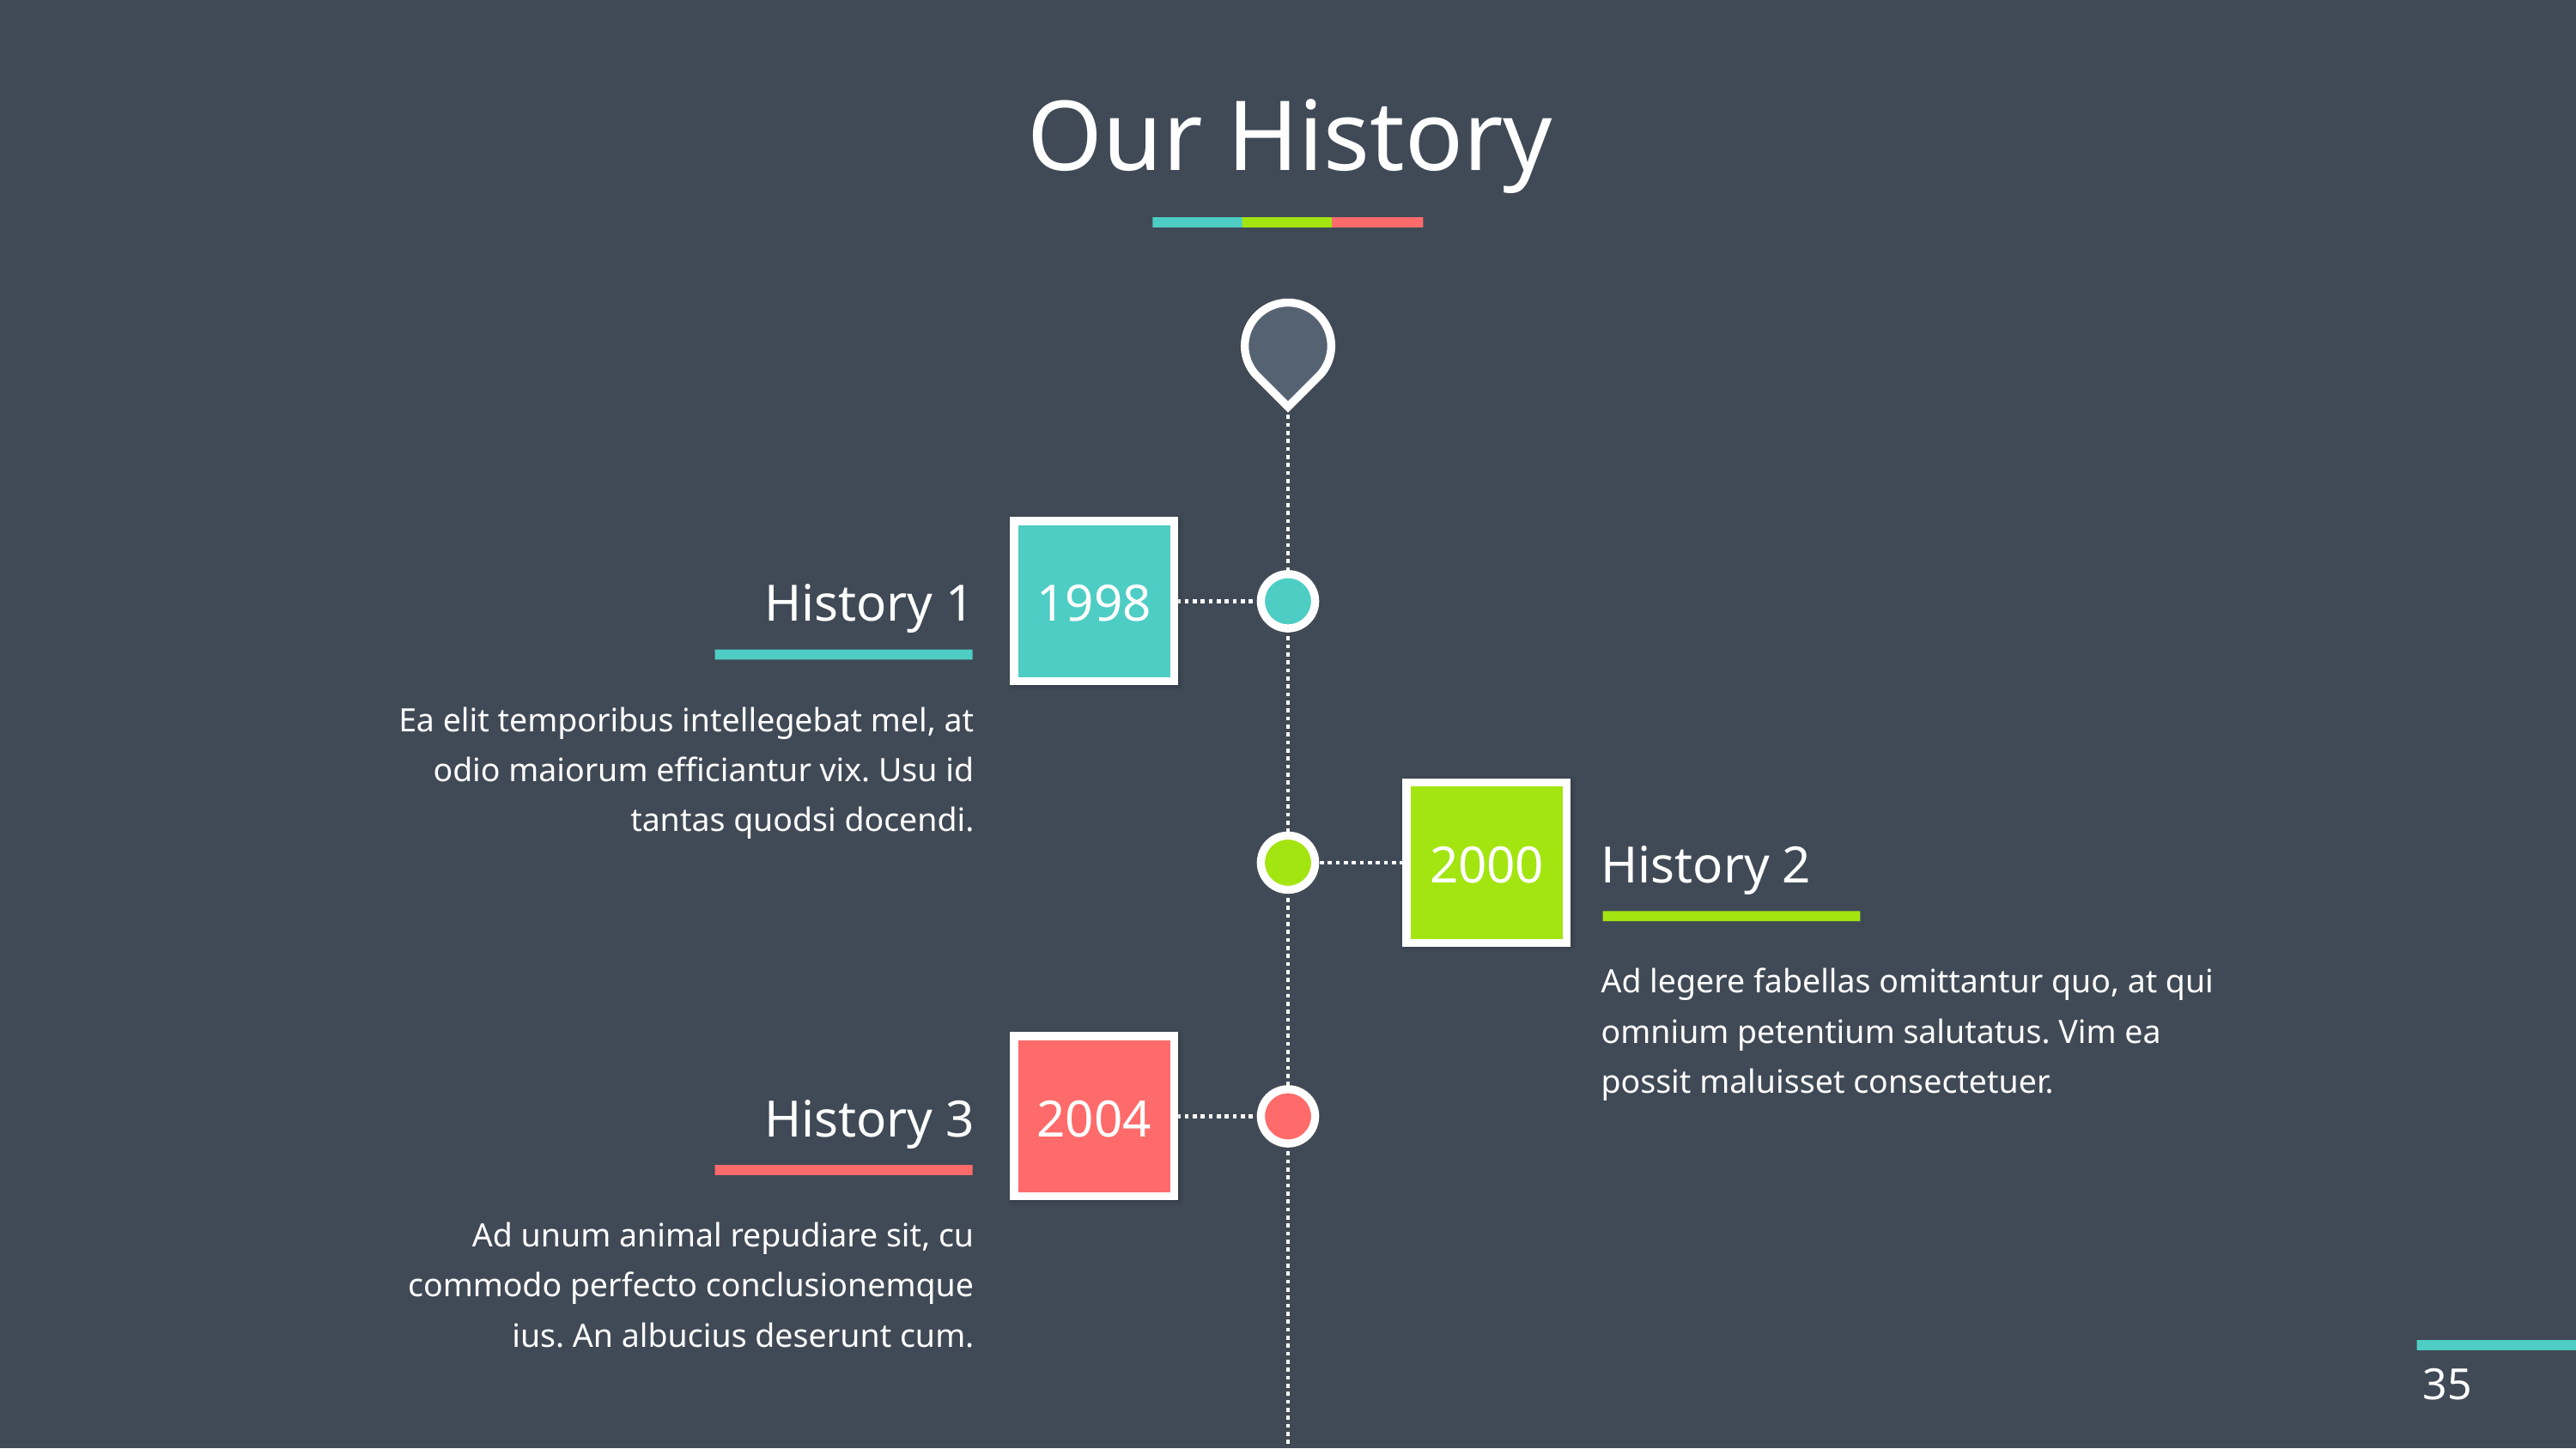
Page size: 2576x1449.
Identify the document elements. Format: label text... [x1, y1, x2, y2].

list History 3 [337, 1064, 987, 1169]
list History 1 [337, 549, 987, 654]
list 2004 [1011, 1064, 1177, 1169]
title Our History [69, 49, 2512, 230]
list Ad legere fabellas omittantur quo, at qui omnium petentium salutatus. Vim ea possit maluisset consectetuer. [1588, 943, 2238, 1151]
list History 2 [1588, 809, 2238, 916]
list 1998 [1011, 549, 1177, 654]
slide_number 35 [2409, 1351, 2576, 1421]
list Ad unum animal repudiare sit, cu commodo perfecto conclusionemque ius. An albucius deserunt cum. [337, 1196, 987, 1405]
list 2000 [1403, 809, 1570, 916]
list Ea elit temporibus intellegebat mel, at odio maiorum efficiantur vix. Usu id tantas quodsi docendi. [337, 681, 987, 890]
